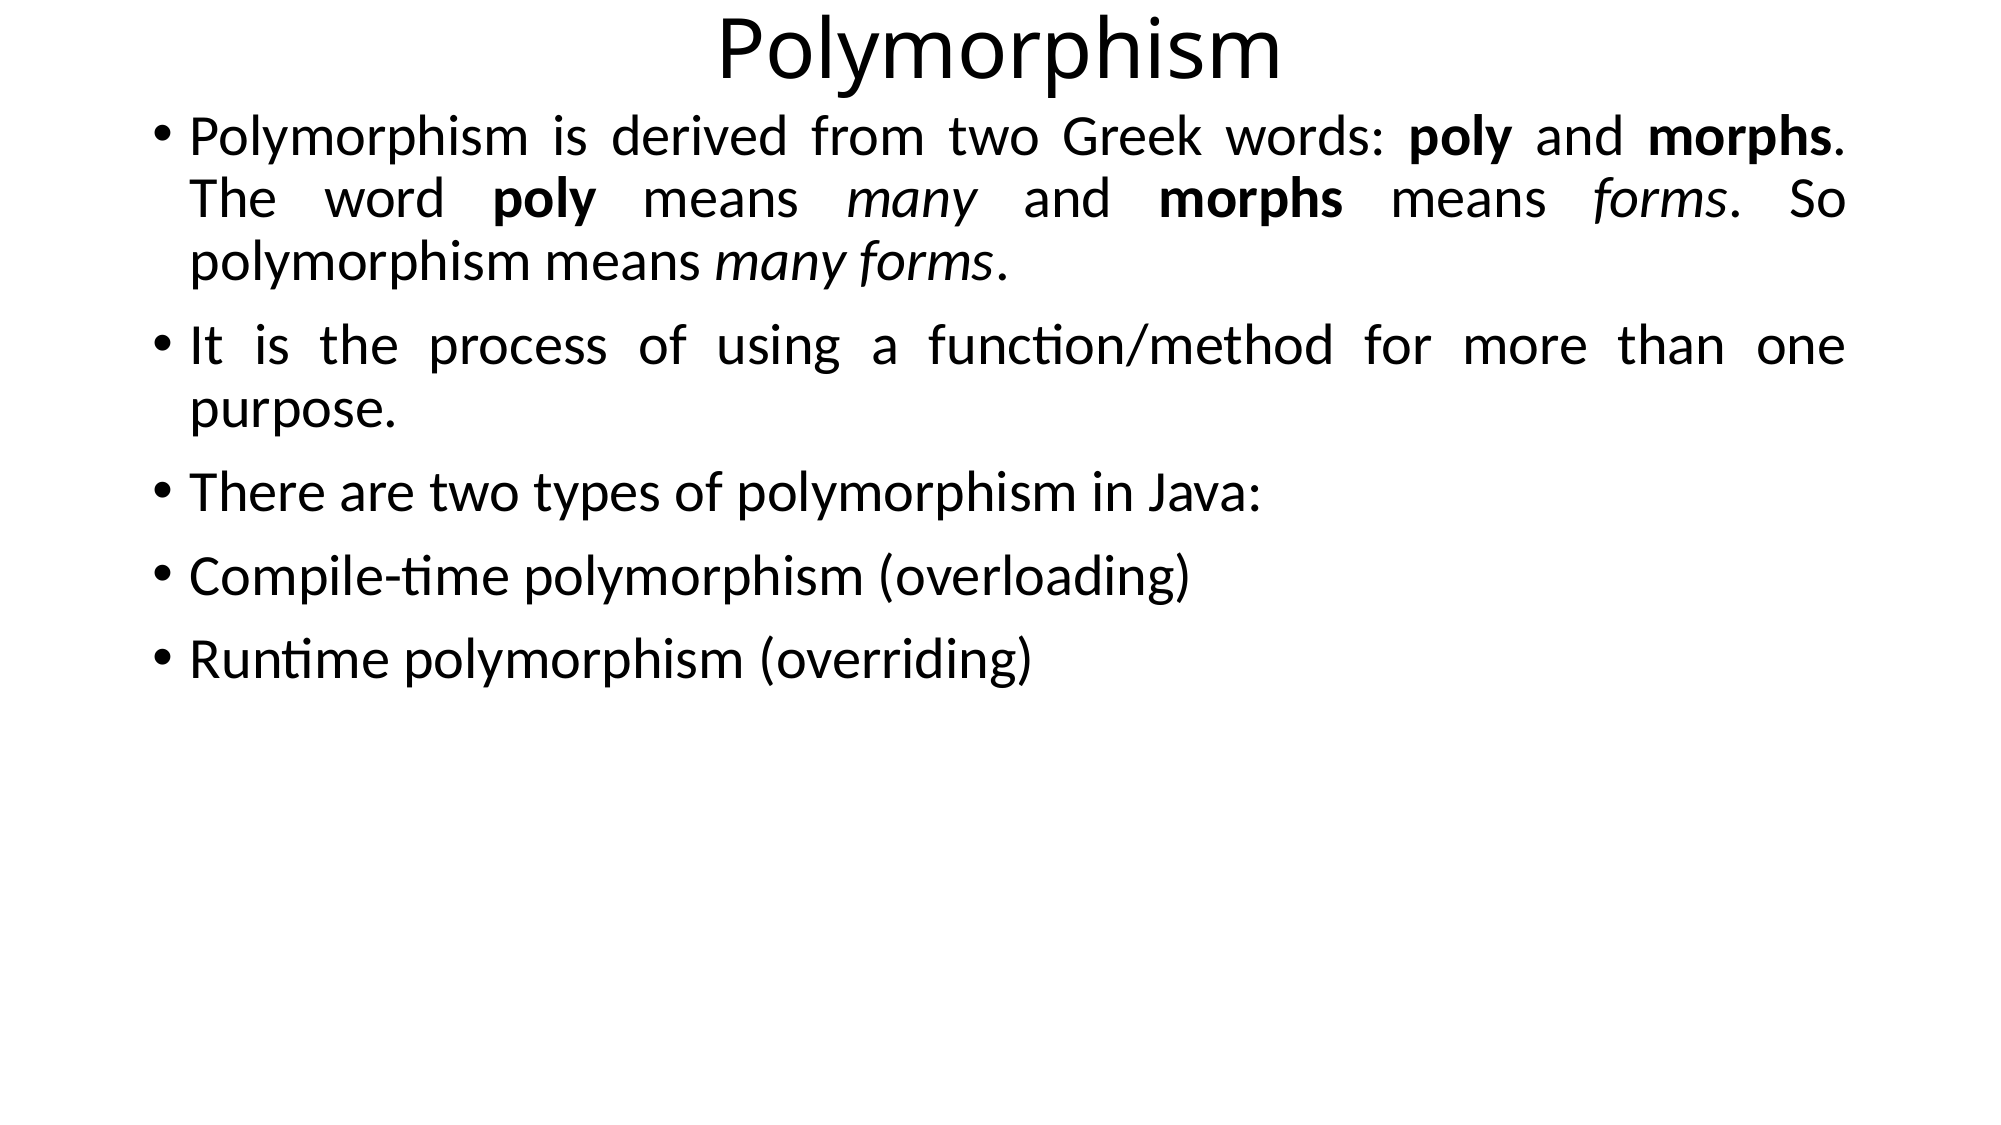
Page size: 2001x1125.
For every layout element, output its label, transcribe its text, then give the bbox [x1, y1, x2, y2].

list Polymorphism is derived from two Greek words: poly and morphs. The word poly means many and morphs means forms. So polymorphism means many forms. It is the process of using a function/method for more than one purpose. There are two types of polymorphism in Java: Compile-time polymorphism (overloading) Runtime polymorphism (overriding) [137, 97, 1863, 1090]
title Polymorphism [137, 6, 1863, 97]
